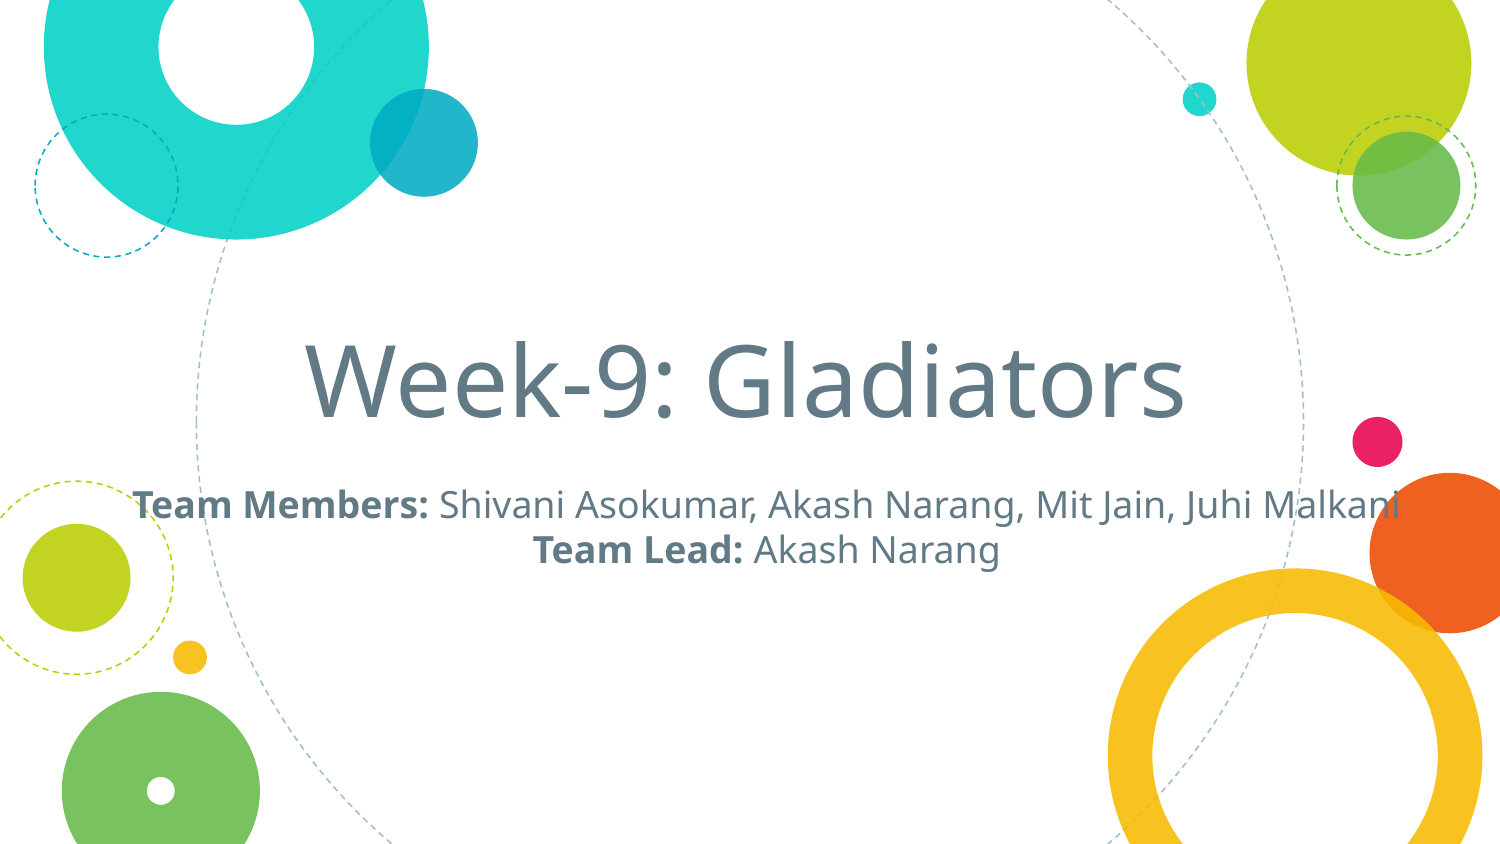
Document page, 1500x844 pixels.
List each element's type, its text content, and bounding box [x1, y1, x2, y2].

title Team Members: Shivani Asokumar, Akash Narang, Mit Jain, Juhi Malkani Team Lead: Akash Narang [59, 461, 1474, 592]
title Week-9: Gladiators [52, 293, 1467, 461]
